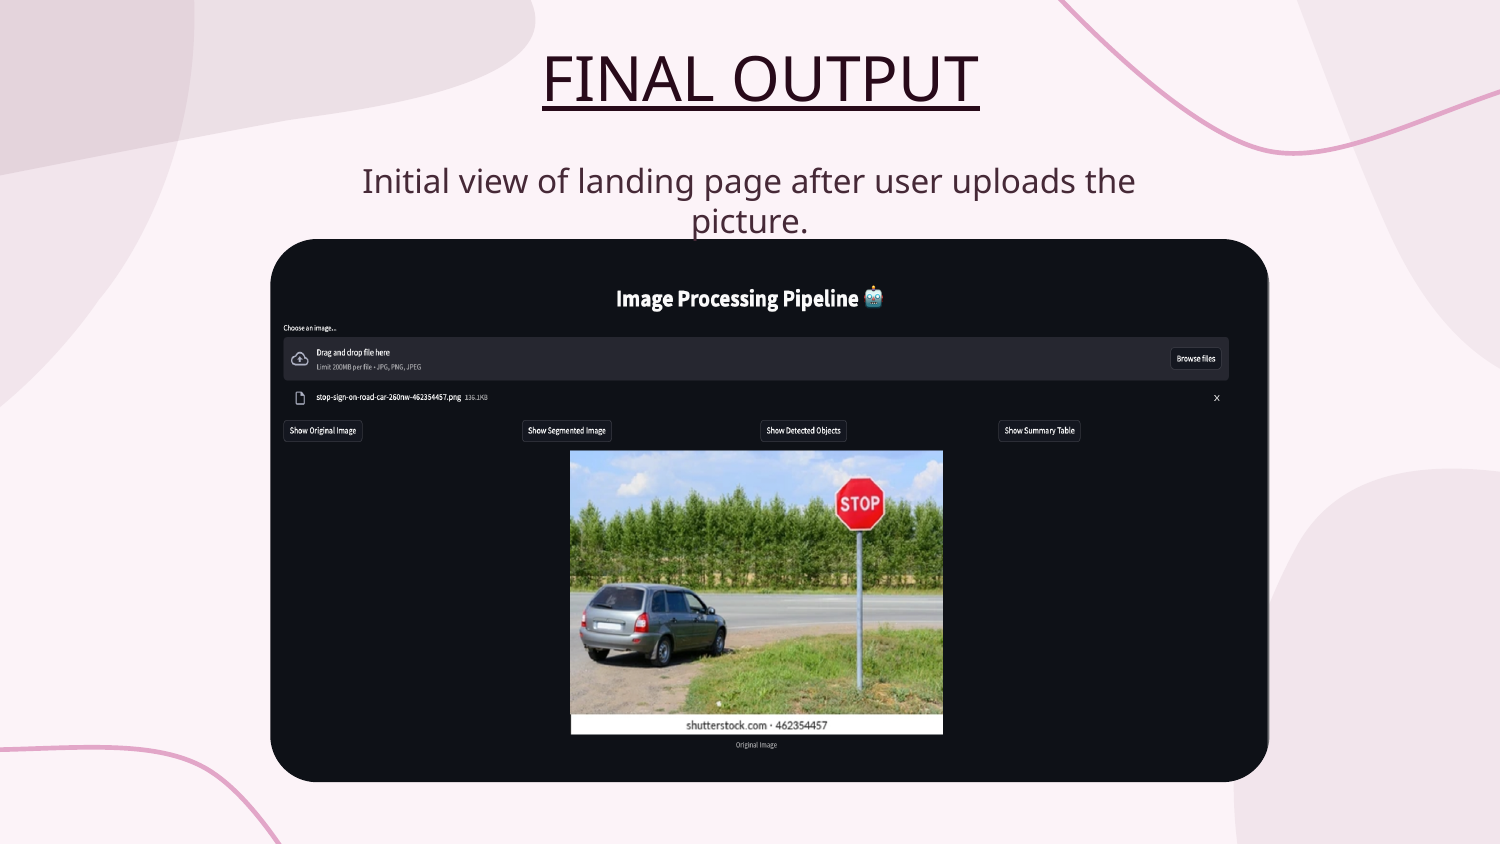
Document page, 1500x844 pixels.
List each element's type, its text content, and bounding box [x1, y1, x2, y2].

text_box Initial view of landing page after user uploads the picture. [290, 152, 1210, 237]
text_box FINAL OUTPUT [527, 31, 1013, 122]
picture [270, 238, 1270, 783]
